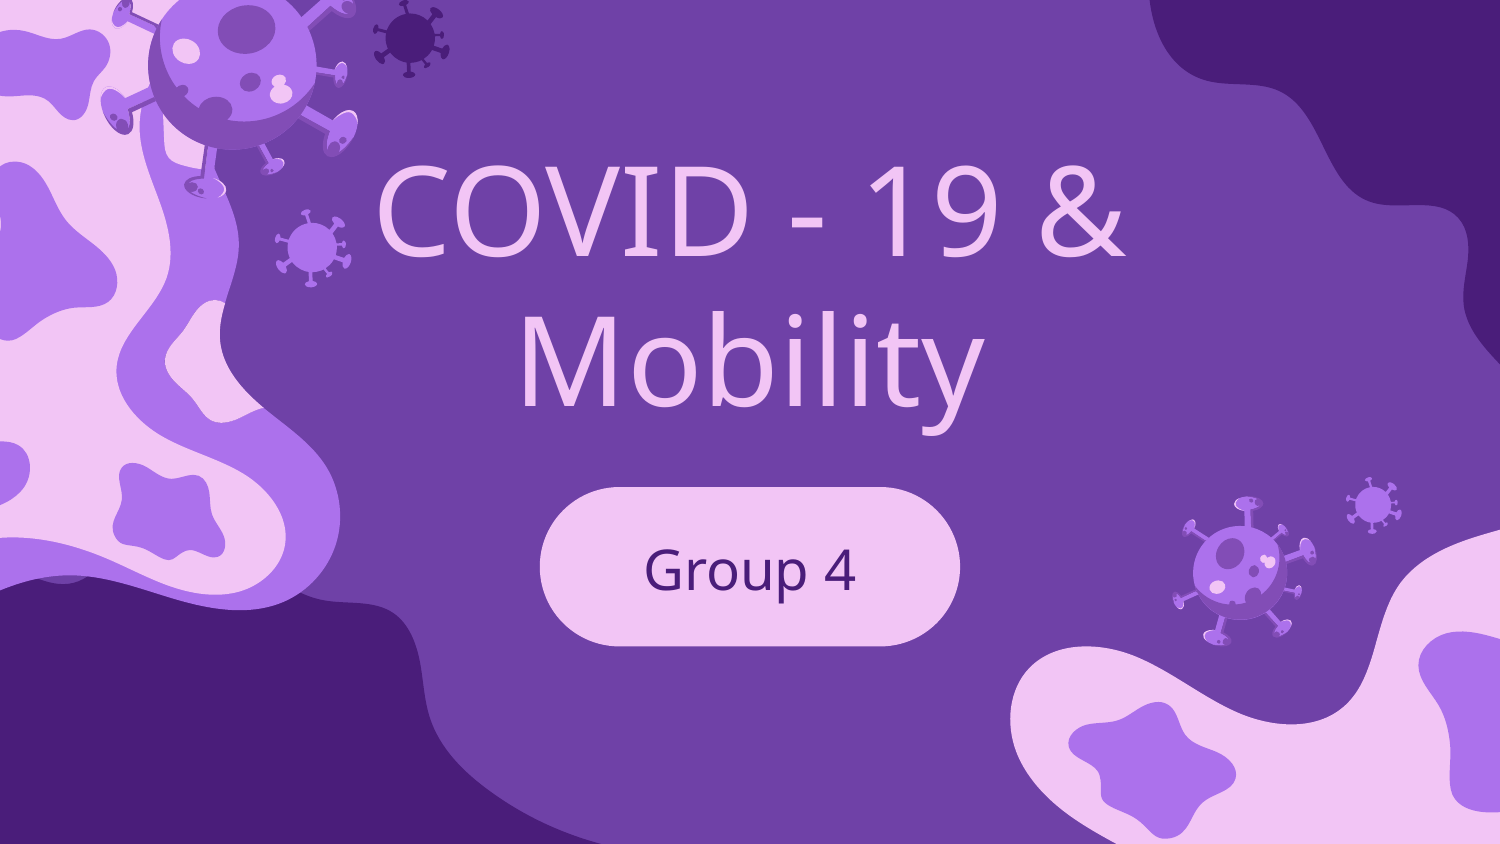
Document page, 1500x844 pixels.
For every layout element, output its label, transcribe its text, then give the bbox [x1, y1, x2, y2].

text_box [100, 0, 362, 199]
subtitle Group 4 [520, 518, 980, 615]
title COVID - 19 & Mobility [279, 37, 1221, 447]
text_box [556, 487, 944, 518]
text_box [1170, 495, 1320, 647]
text_box [556, 615, 944, 647]
